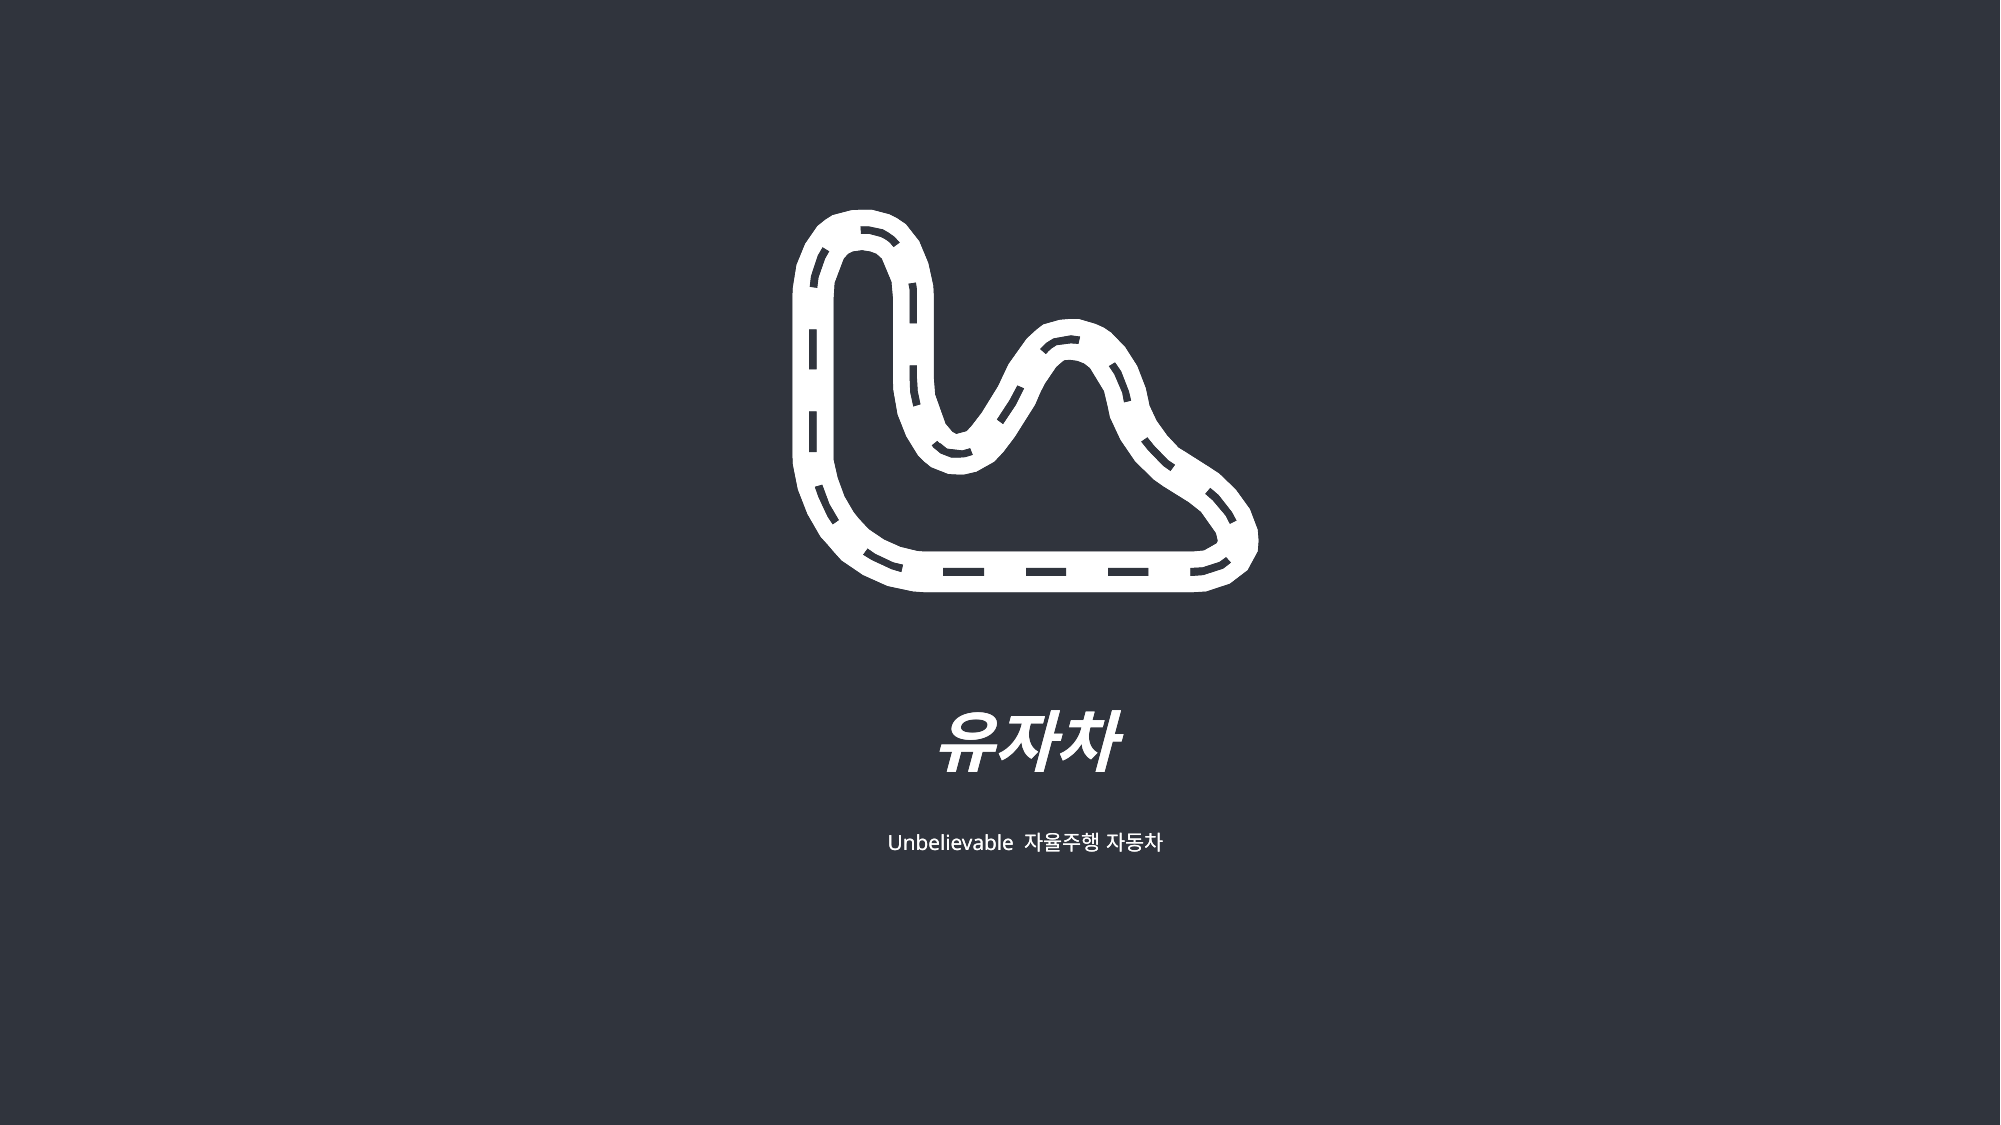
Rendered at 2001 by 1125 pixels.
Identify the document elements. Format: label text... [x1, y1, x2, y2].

text_box [792, 209, 1259, 593]
text_box 유자차 Unbelievable 자율주행 자동차 [675, 652, 1376, 862]
